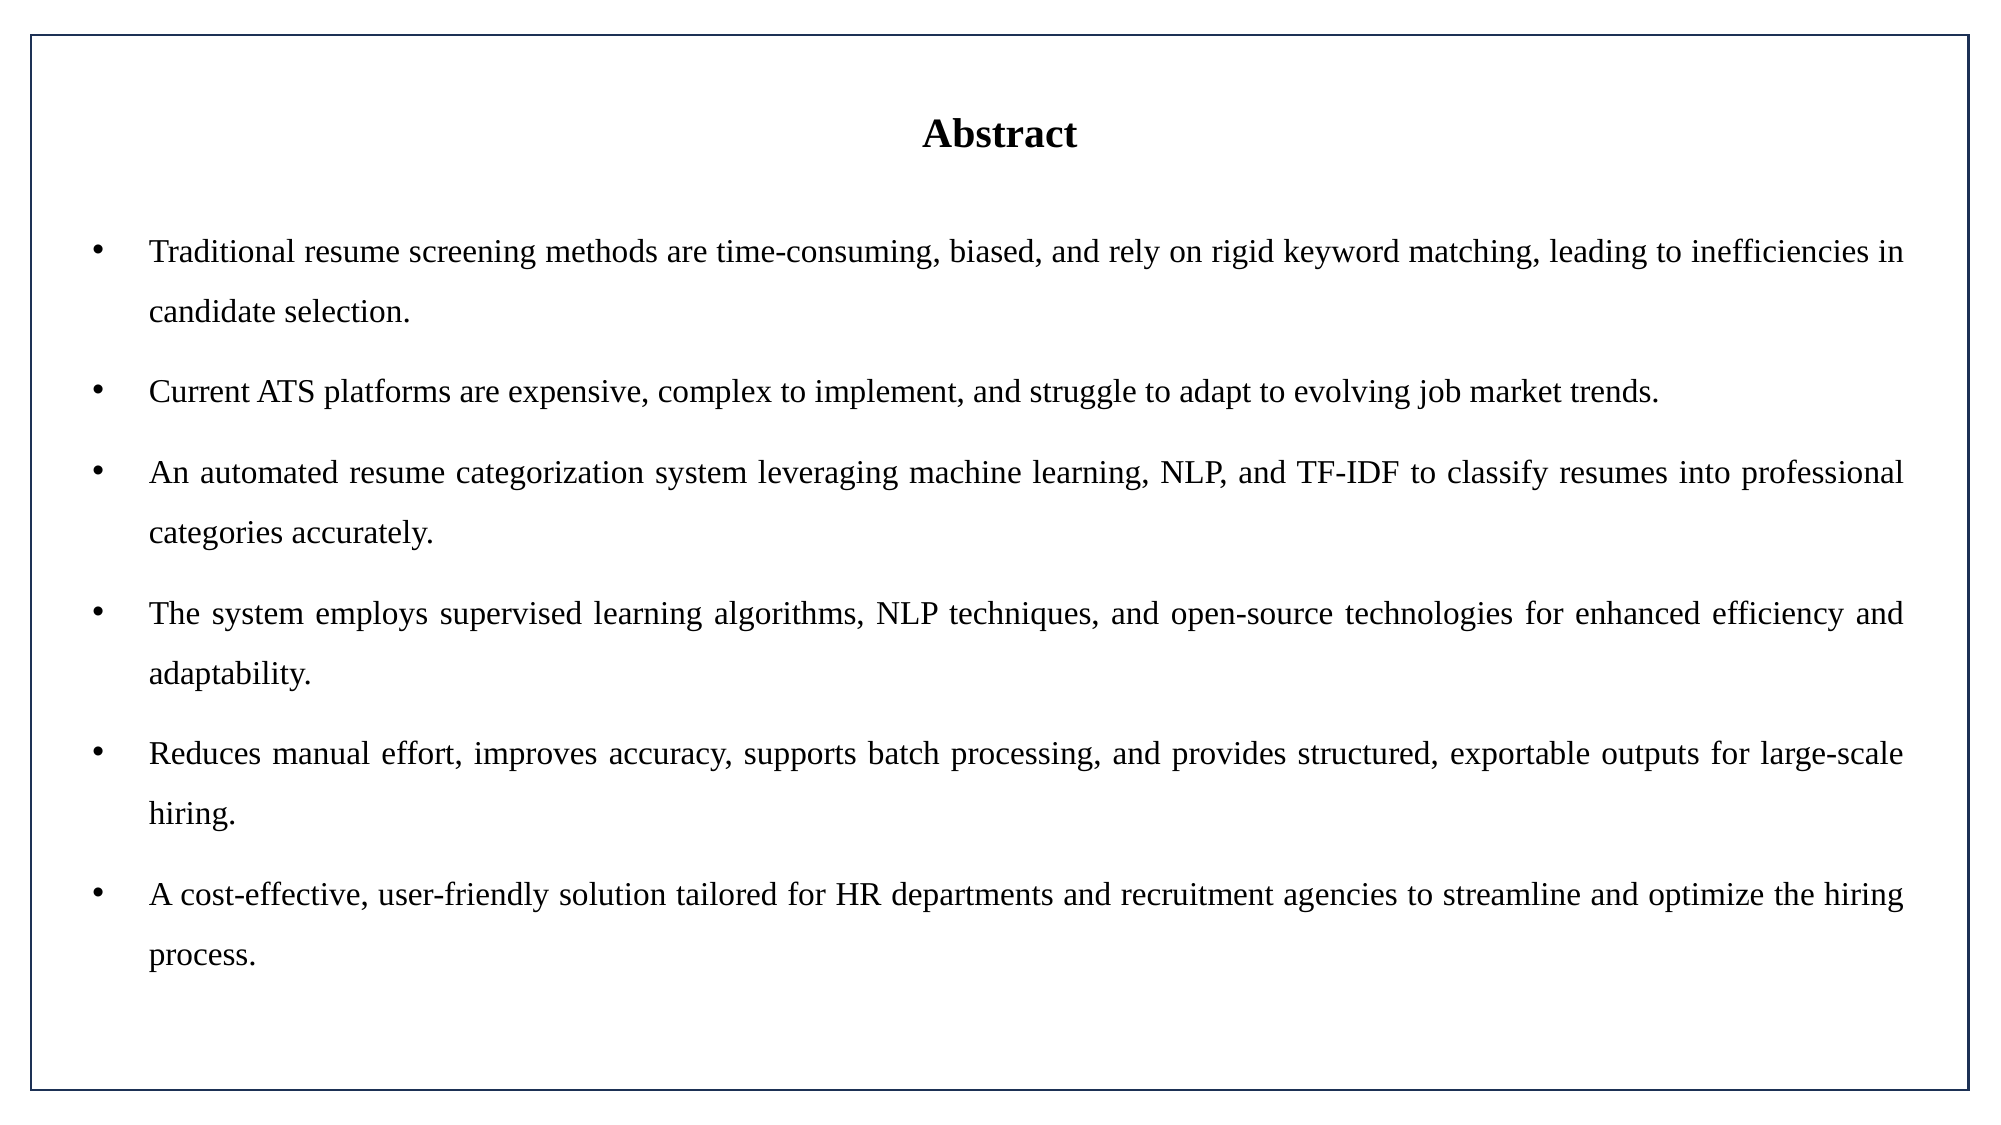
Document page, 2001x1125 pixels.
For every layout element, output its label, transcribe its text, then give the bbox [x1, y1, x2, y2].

subtitle Traditional resume screening methods are time-consuming, biased, and rely on rigid keyword matching, leading to inefficiencies in candidate selection. Current ATS platforms are expensive, complex to implement, and struggle to adapt to evolving job market trends. An automated resume categorization system leveraging machine learning, NLP, and TF-IDF to classify resumes into professional categories accurately. The system employs supervised learning algorithms, NLP techniques, and open-source technologies for enhanced efficiency and adaptability. Reduces manual effort, improves accuracy, supports batch processing, and provides structured, exportable outputs for large-scale hiring. A cost-effective, user-friendly solution tailored for HR departments and recruitment agencies to streamline and optimize the hiring process. [77, 201, 1923, 854]
title Abstract [249, 35, 1750, 165]
text_box [30, 34, 1970, 1091]
